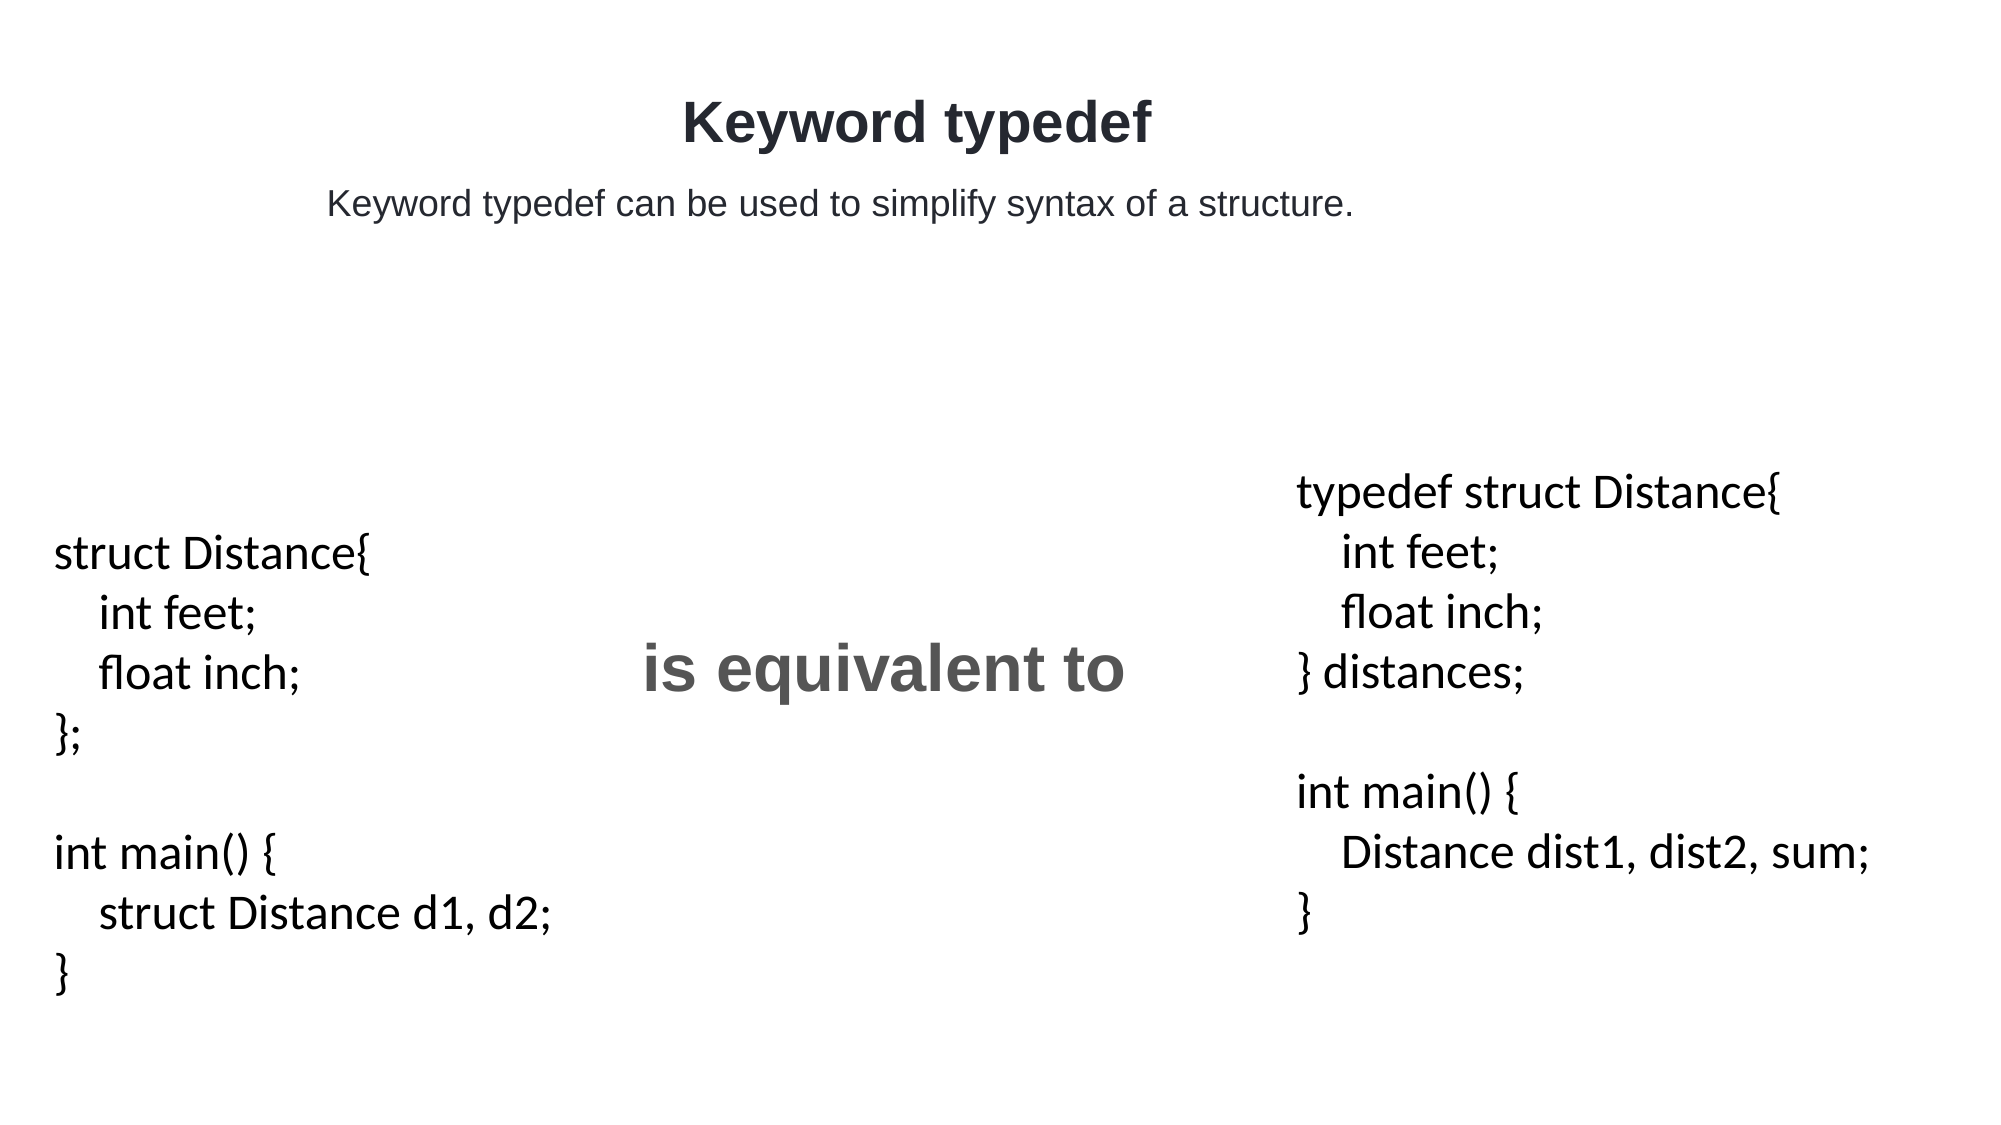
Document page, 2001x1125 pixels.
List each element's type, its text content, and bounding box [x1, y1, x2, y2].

text_box typedef struct Distance{ int feet; float inch; } distances; int main() { Distance dist1, dist2, sum; } [1281, 451, 1950, 947]
text_box Keyword typedef can be used to simplify syntax of a structure. [311, 171, 1512, 232]
text_box Keyword typedef [667, 71, 1167, 162]
text_box struct Distance{ int feet; float inch; }; int main() { struct Distance d1, d2; } [38, 331, 672, 1007]
text_box is equivalent to [627, 617, 1143, 712]
